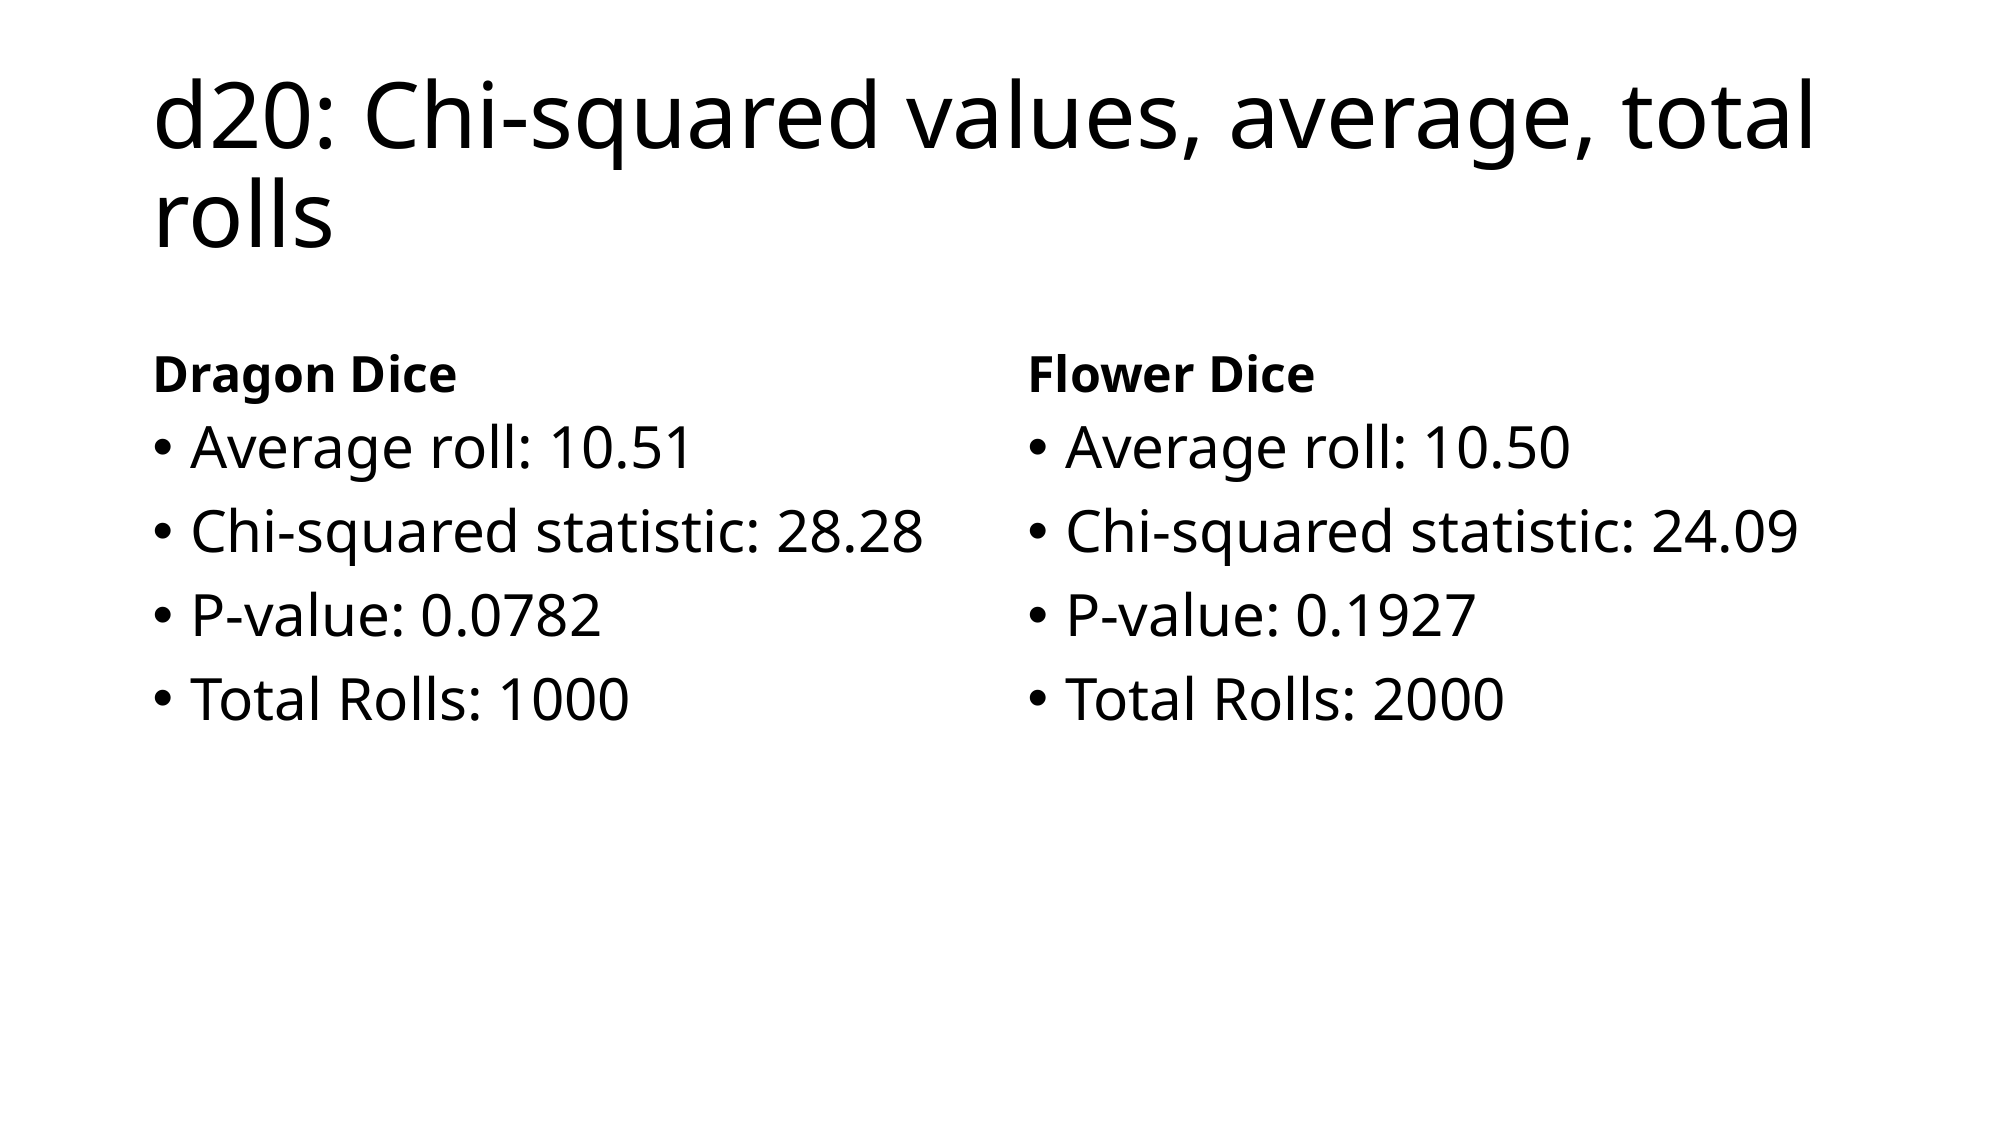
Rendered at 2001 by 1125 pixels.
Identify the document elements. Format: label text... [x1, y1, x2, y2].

list Average roll: 10.50 Chi-squared statistic: 24.09 P-value: 0.1927 Total Rolls: 2000 [1012, 410, 1863, 1016]
list Dragon Dice [137, 275, 984, 410]
title d20: Chi-squared values, average, total rolls [137, 59, 1863, 278]
list Flower Dice [1012, 275, 1863, 410]
list Average roll: 10.51 Chi-squared statistic: 28.28 P-value: 0.0782 Total Rolls: 1000 [137, 410, 984, 1016]
